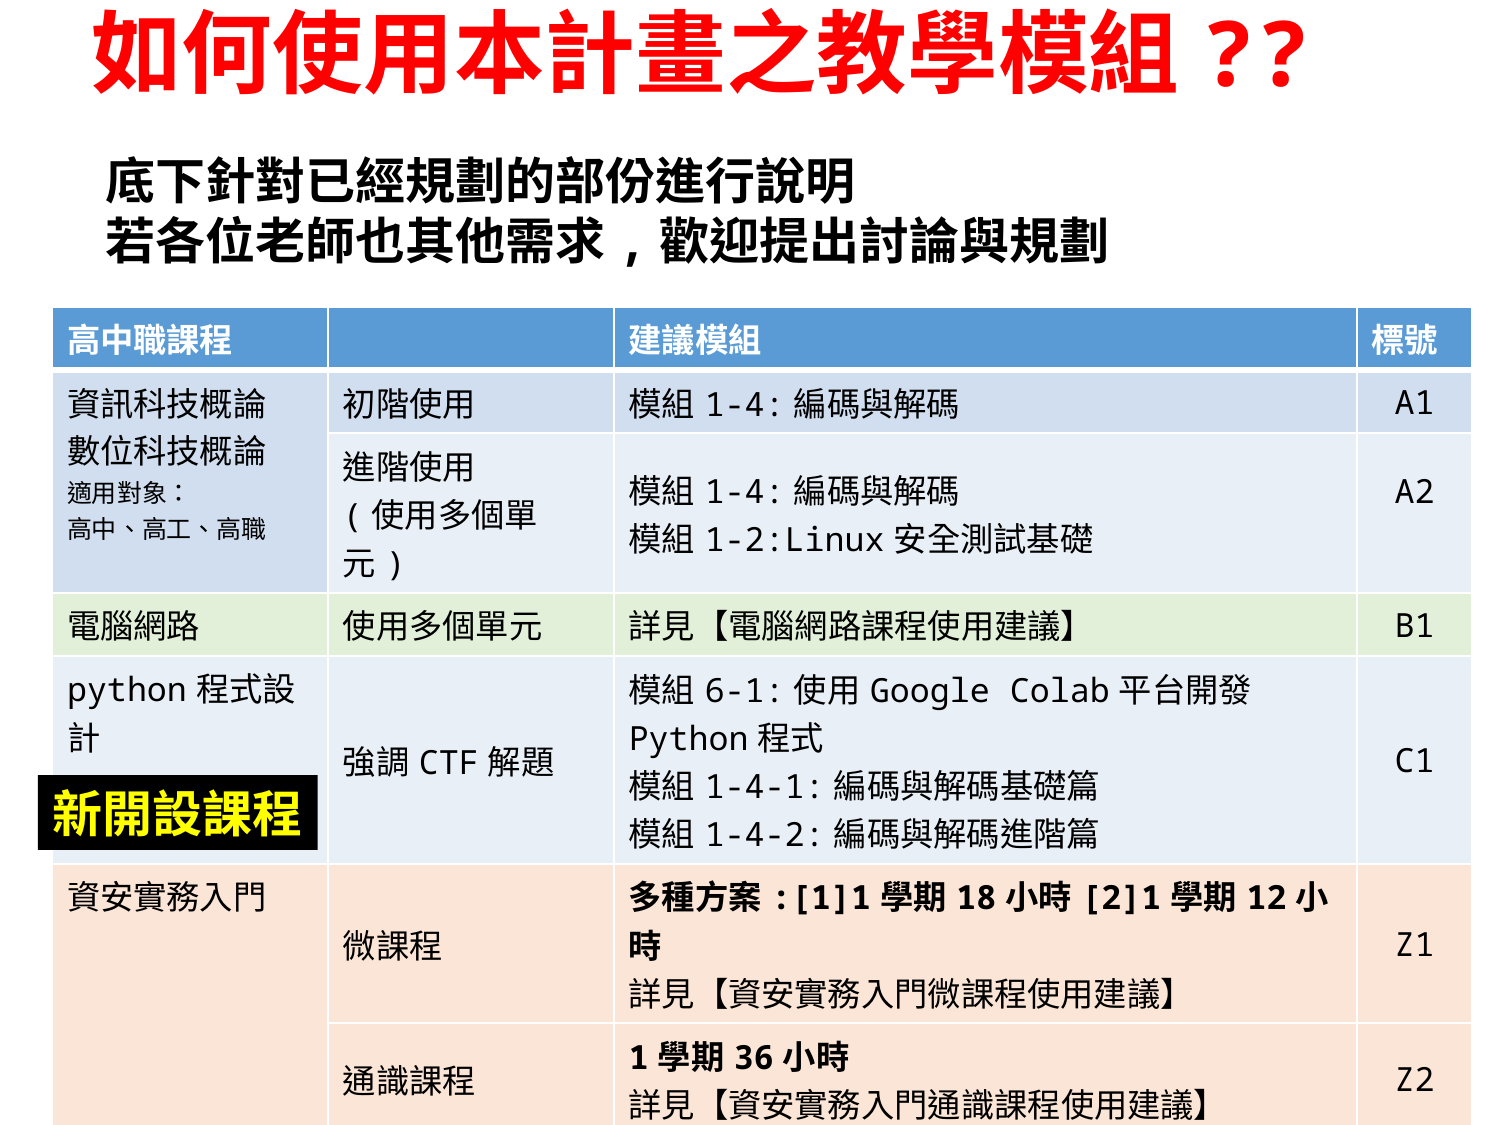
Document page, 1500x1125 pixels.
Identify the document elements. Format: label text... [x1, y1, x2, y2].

table_cell 通識課程 [329, 1024, 613, 1125]
table_cell 詳見【電腦網路課程使用建議】 [615, 594, 1356, 655]
table_cell 進階使用 (使用多個單元) [329, 434, 613, 592]
table_header [329, 308, 613, 367]
table_cell B1 [1358, 594, 1471, 655]
text_box 新開設課程 [37, 775, 318, 850]
table_cell 資訊科技概論 數位科技概論 適用對象： 高中、高工、高職 [53, 373, 327, 592]
table_cell 使用多個單元 [329, 594, 613, 655]
table_cell 初階使用 [329, 373, 613, 432]
table_cell python程式設計 [53, 657, 327, 863]
table_header 建議模組 [615, 308, 1356, 367]
table_cell 多種方案:[1]1學期18小時[2]1學期12小時 詳見【資安實務入門微課程使用建議】 [615, 865, 1356, 1022]
table_cell C1 [1358, 657, 1471, 863]
table_cell 1學期36小時 詳見【資安實務入門通識課程使用建議】 [615, 1024, 1356, 1125]
table_header 標號 [1358, 308, 1471, 367]
text_box 底下針對已經規劃的部份進行說明 若各位老師也其他需求,歡迎提出討論與規劃 [91, 141, 1136, 277]
table_cell A1 [1358, 373, 1471, 432]
table_cell A2 [1358, 434, 1471, 592]
table_cell 強調CTF解題 [329, 657, 613, 863]
title 如何使用本計畫之教學模組?? [76, 0, 1370, 114]
table_cell 模組1-4:編碼與解碼 [615, 373, 1356, 432]
table_cell 微課程 [329, 865, 613, 1022]
table_cell 電腦網路 [53, 594, 327, 655]
table_header 高中職課程 [53, 308, 327, 367]
table_cell Z1 [1358, 865, 1471, 1022]
table_cell 模組1-4:編碼與解碼 模組1-2:Linux安全測試基礎 [615, 434, 1356, 592]
table_cell 資安實務入門 [53, 865, 327, 1125]
table_cell 模組6-1:使用Google Colab平台開發Python程式 模組1-4-1:編碼與解碼基礎篇 模組1-4-2:編碼與解碼進階篇 [615, 657, 1356, 863]
table_cell Z2 [1358, 1024, 1471, 1125]
